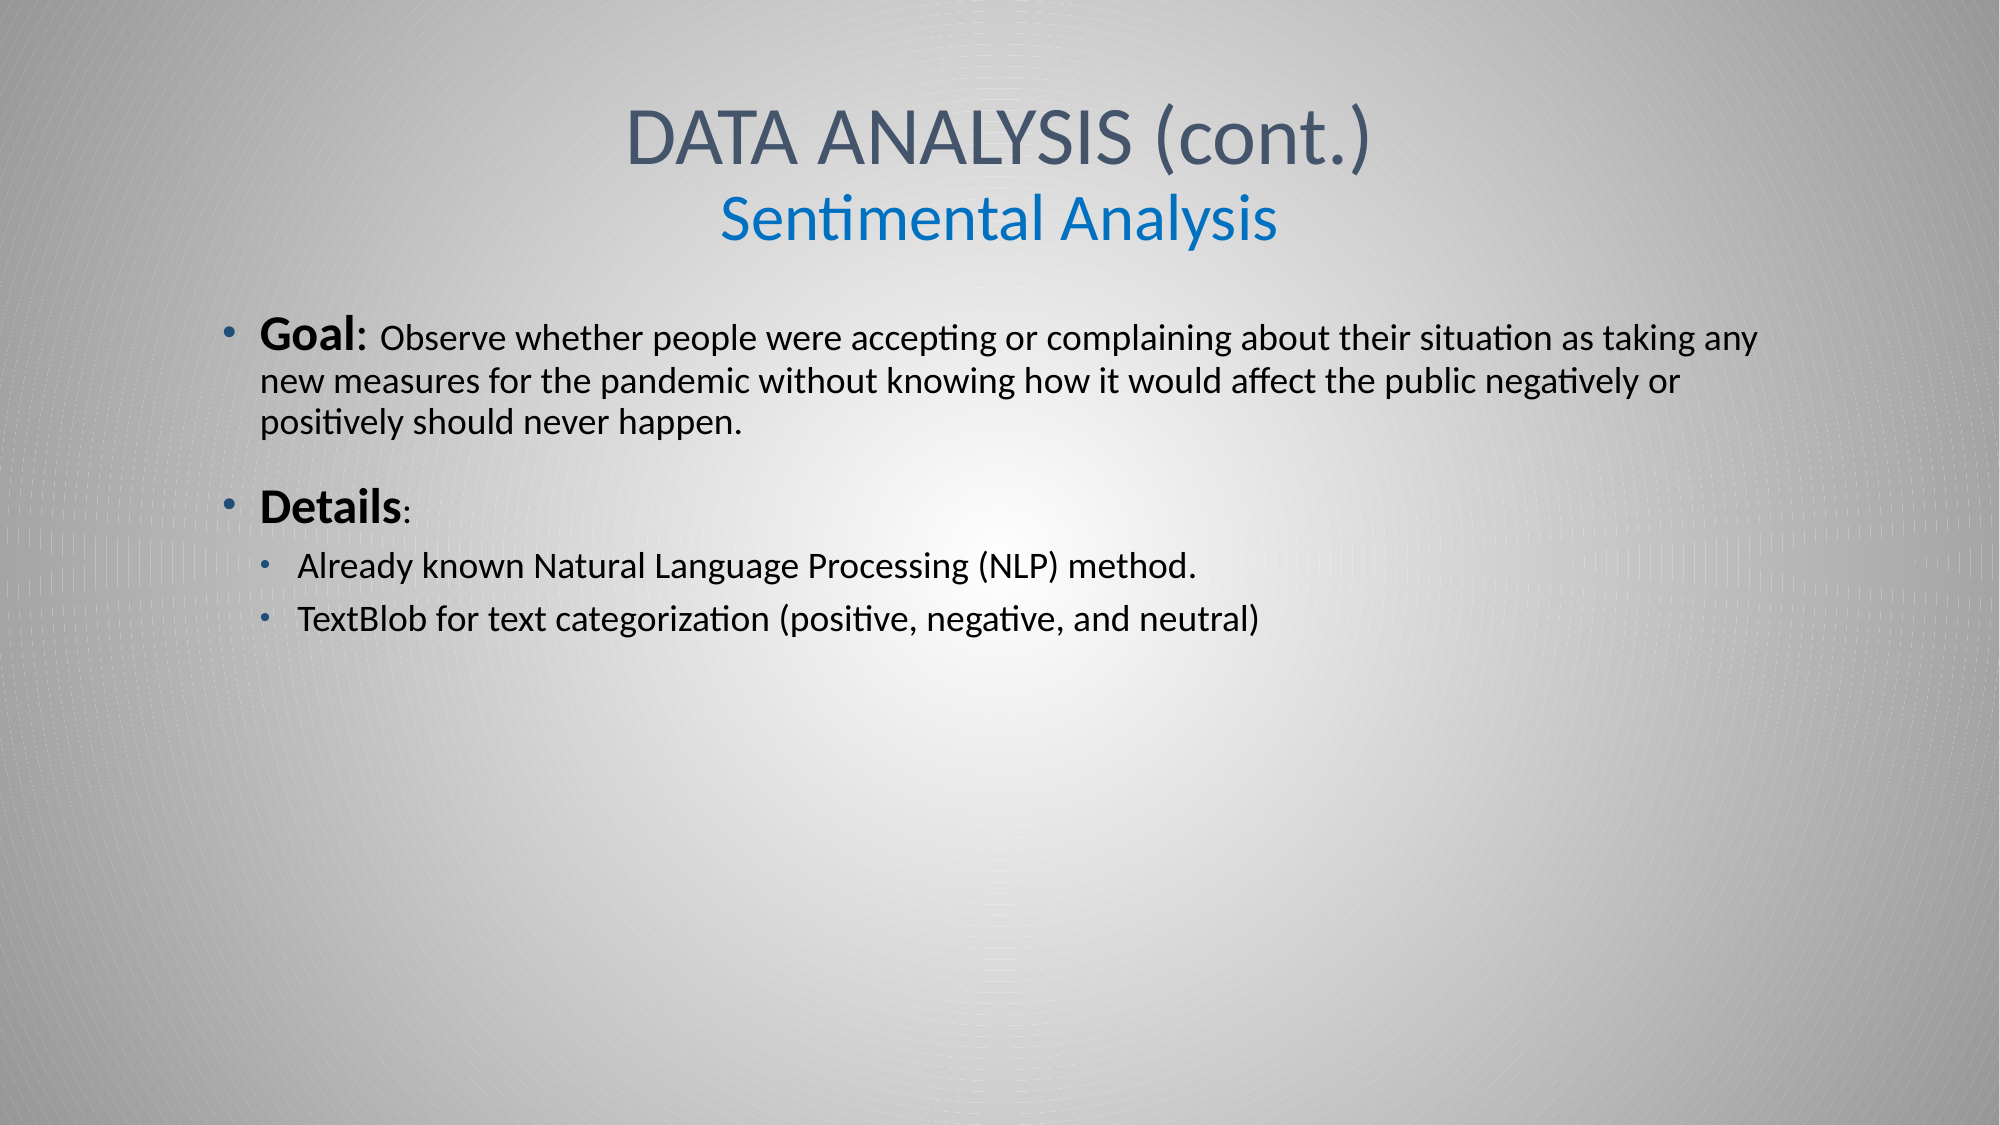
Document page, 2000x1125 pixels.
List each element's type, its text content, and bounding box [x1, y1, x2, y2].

list Goal: Observe whether people were accepting or complaining about their situation as taking any new measures for the pandemic without knowing how it would affect the public negatively or positively should never happen. Details: Already known Natural Language Processing (NLP) method. TextBlob for text categorization (positive, negative, and neutral) [199, 299, 1800, 1013]
title Data Analysis (cont.) Sentimental Analysis [199, 45, 1800, 263]
